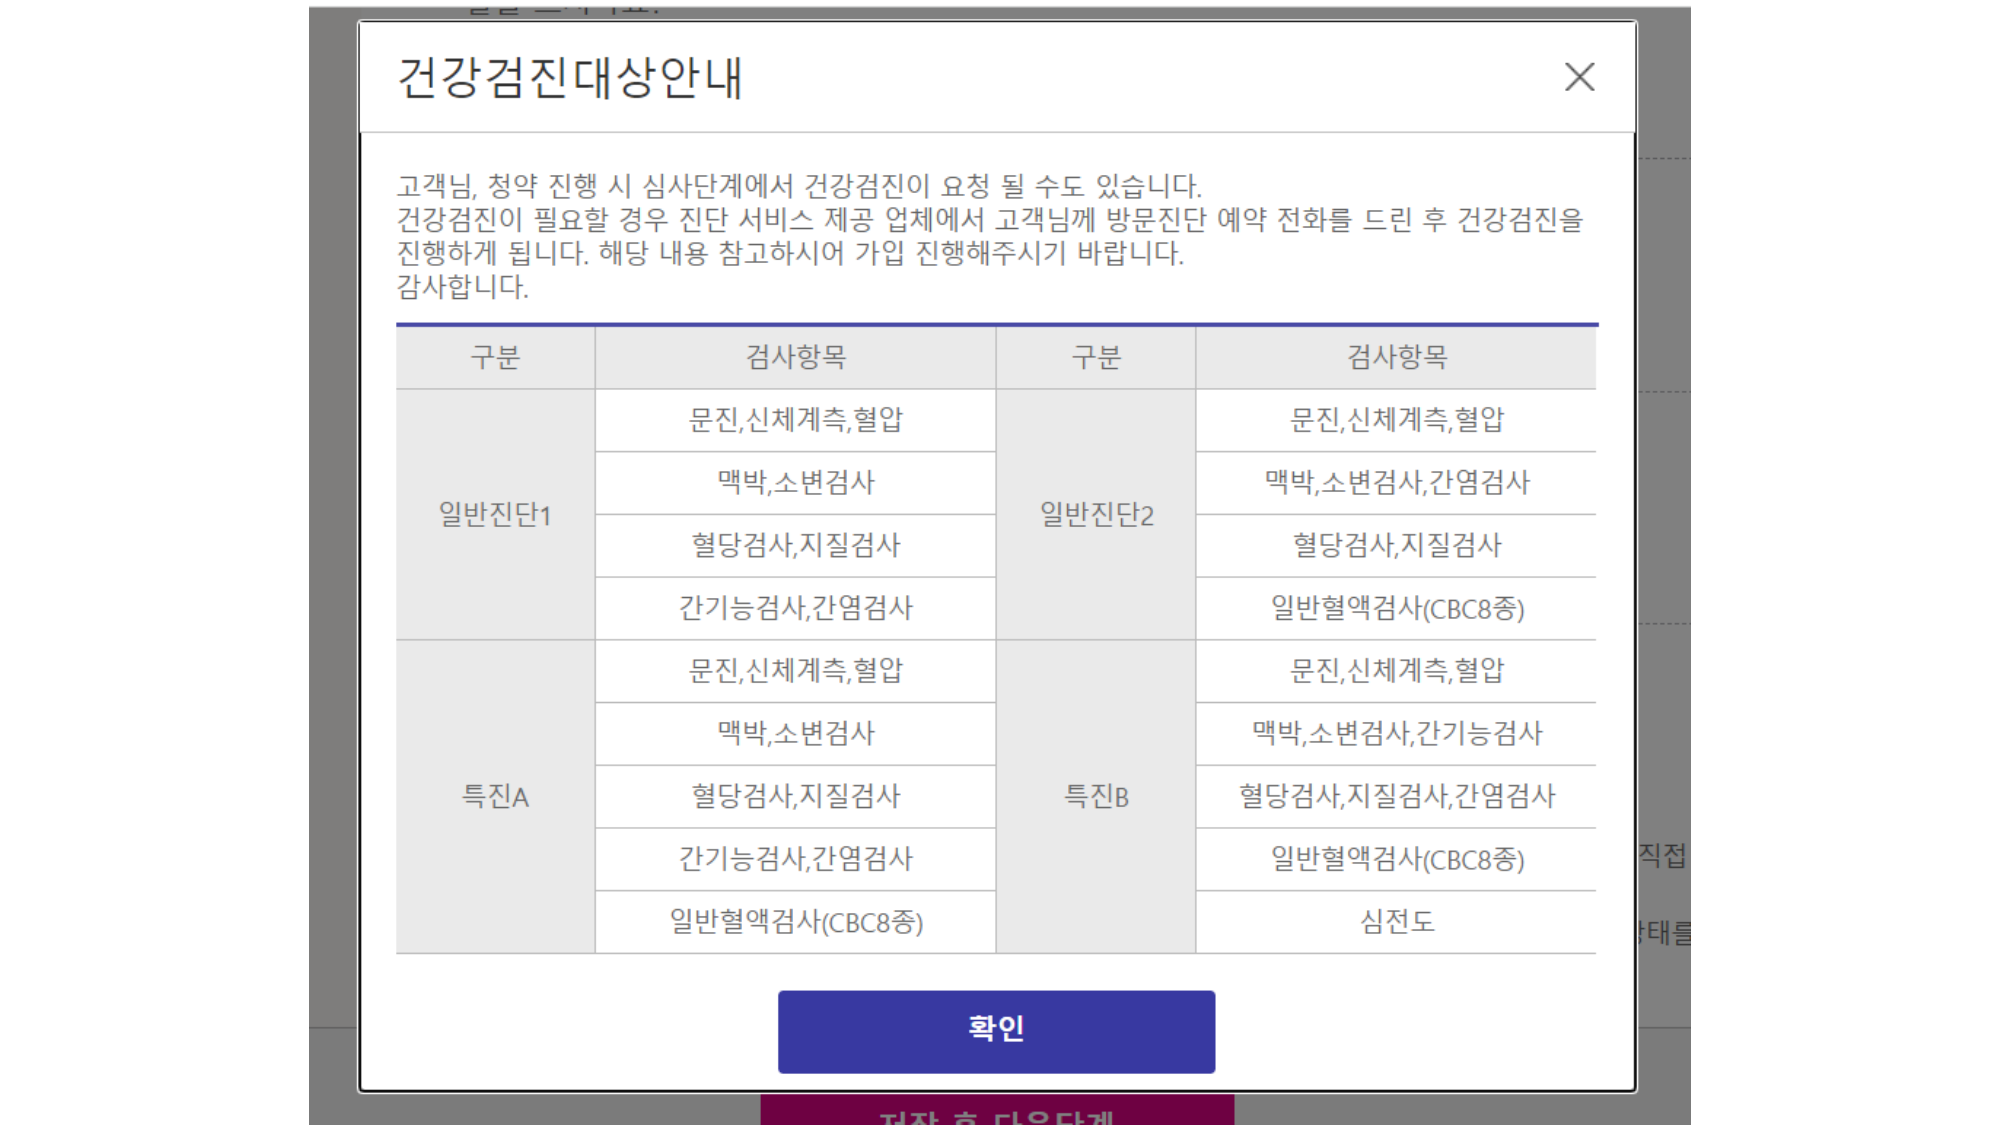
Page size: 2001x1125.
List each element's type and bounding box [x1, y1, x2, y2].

picture [309, 0, 1691, 1125]
